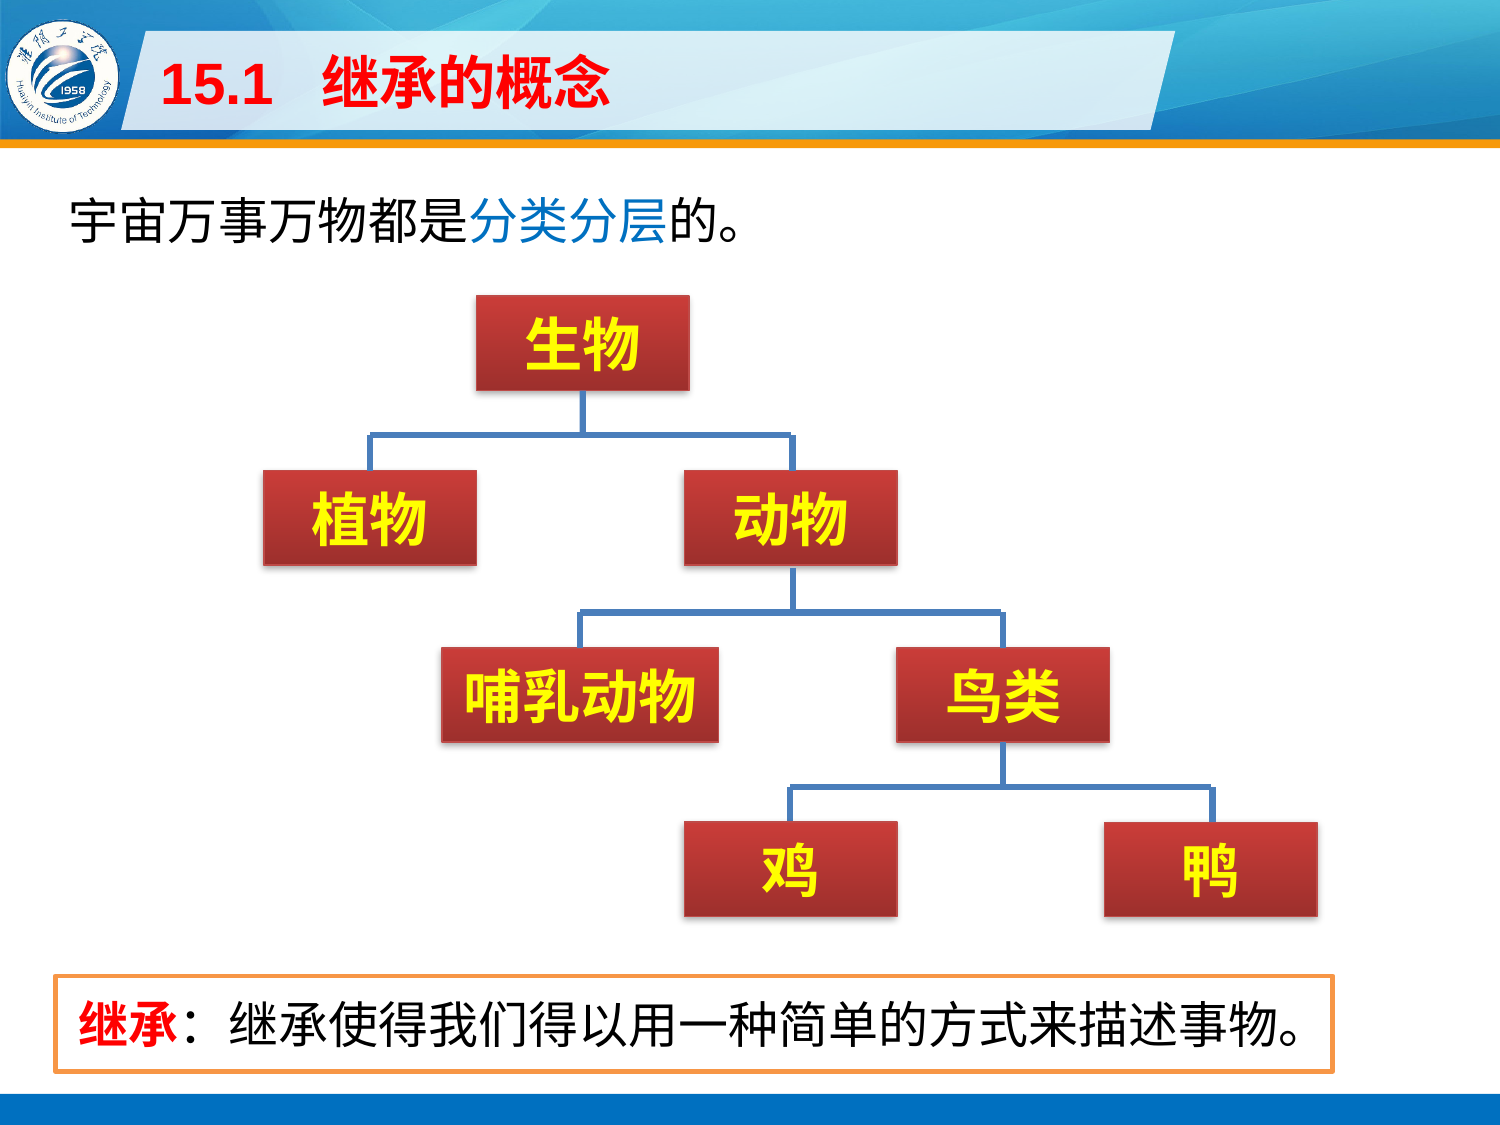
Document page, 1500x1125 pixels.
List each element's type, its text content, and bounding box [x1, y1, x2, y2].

text_box 哺乳动物 [441, 647, 719, 743]
text_box 鸟类 [896, 647, 1110, 743]
picture [0, 0, 1500, 139]
text_box 动物 [684, 470, 898, 566]
list 宇宙万事万物都是分类分层的。 [53, 170, 1447, 1069]
text_box 鸡 [684, 821, 898, 917]
text_box 继承：继承使得我们得以用一种简单的方式来描述事物。 [53, 974, 1335, 1073]
title 15.1 继承的概念 [145, 39, 1176, 123]
text_box 植物 [263, 470, 477, 566]
text_box 生物 [476, 295, 690, 391]
text_box 鸭 [1104, 822, 1318, 917]
